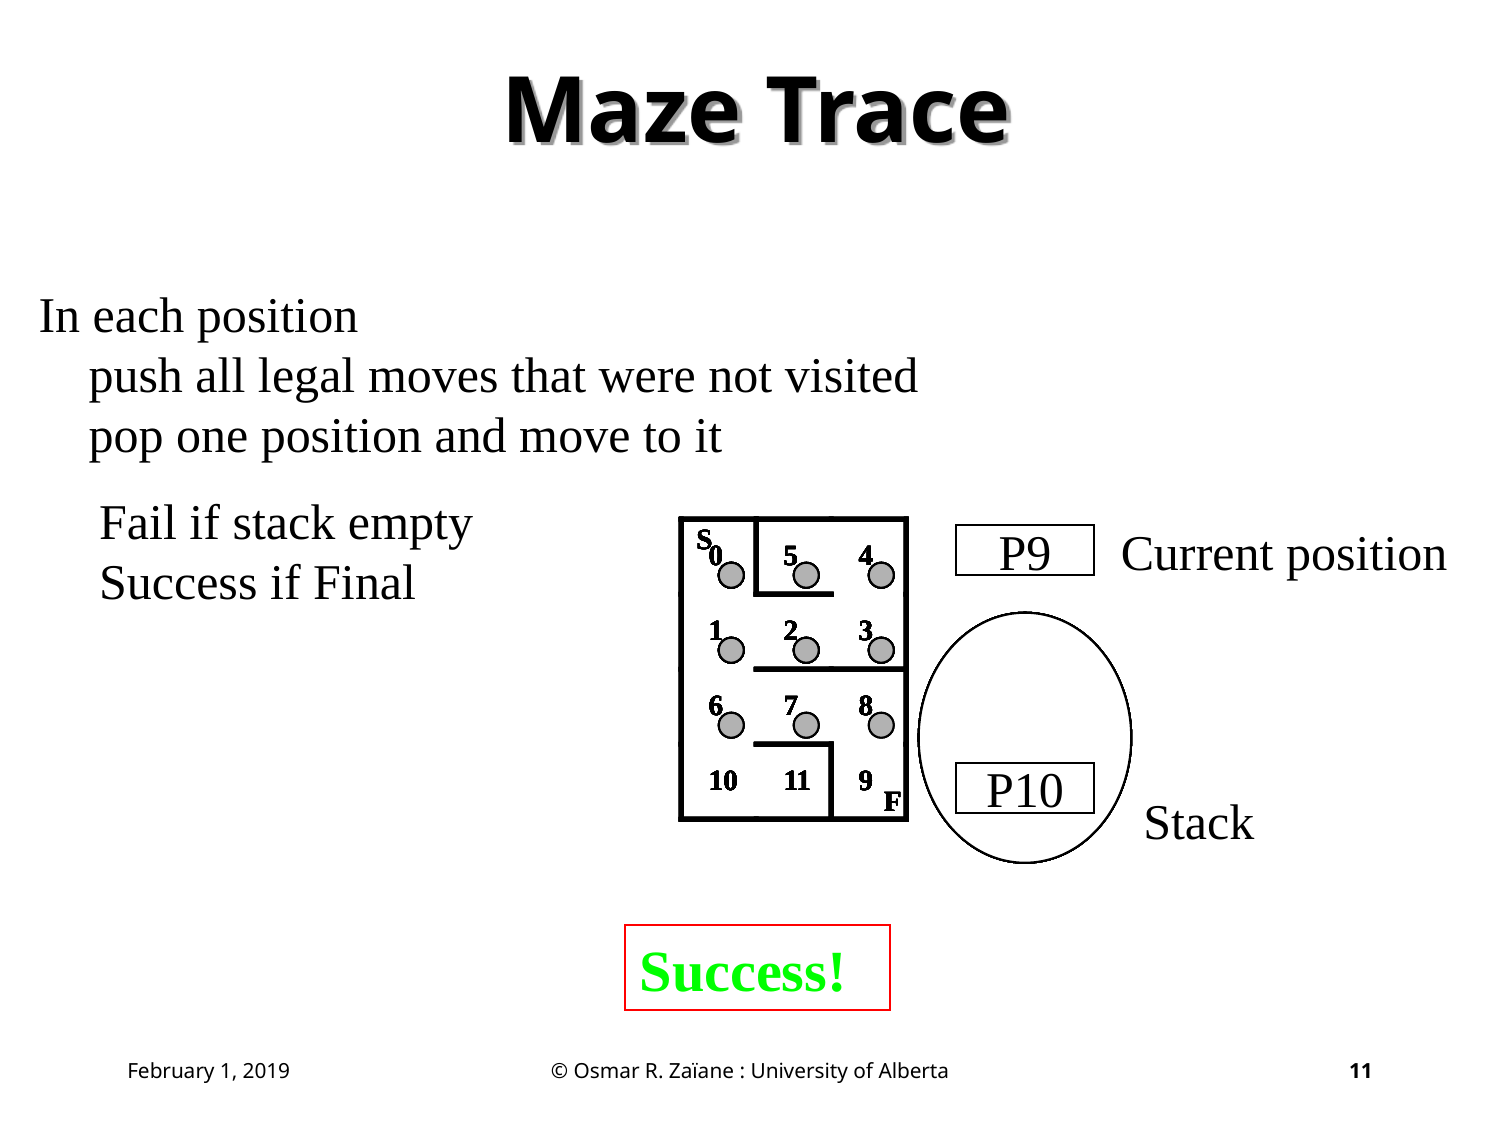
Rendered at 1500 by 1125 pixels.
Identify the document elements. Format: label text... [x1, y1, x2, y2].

text_box Fail if stack empty Success if Final [84, 481, 489, 617]
text_box Current position [1135, 512, 1463, 588]
text_box In each position push all legal moves that were not visited pop one position and move to it [23, 274, 935, 470]
text_box Success! [624, 925, 891, 1010]
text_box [680, 512, 1132, 864]
text_box Stack [1137, 781, 1270, 857]
title Maze Trace [87, 12, 1425, 200]
